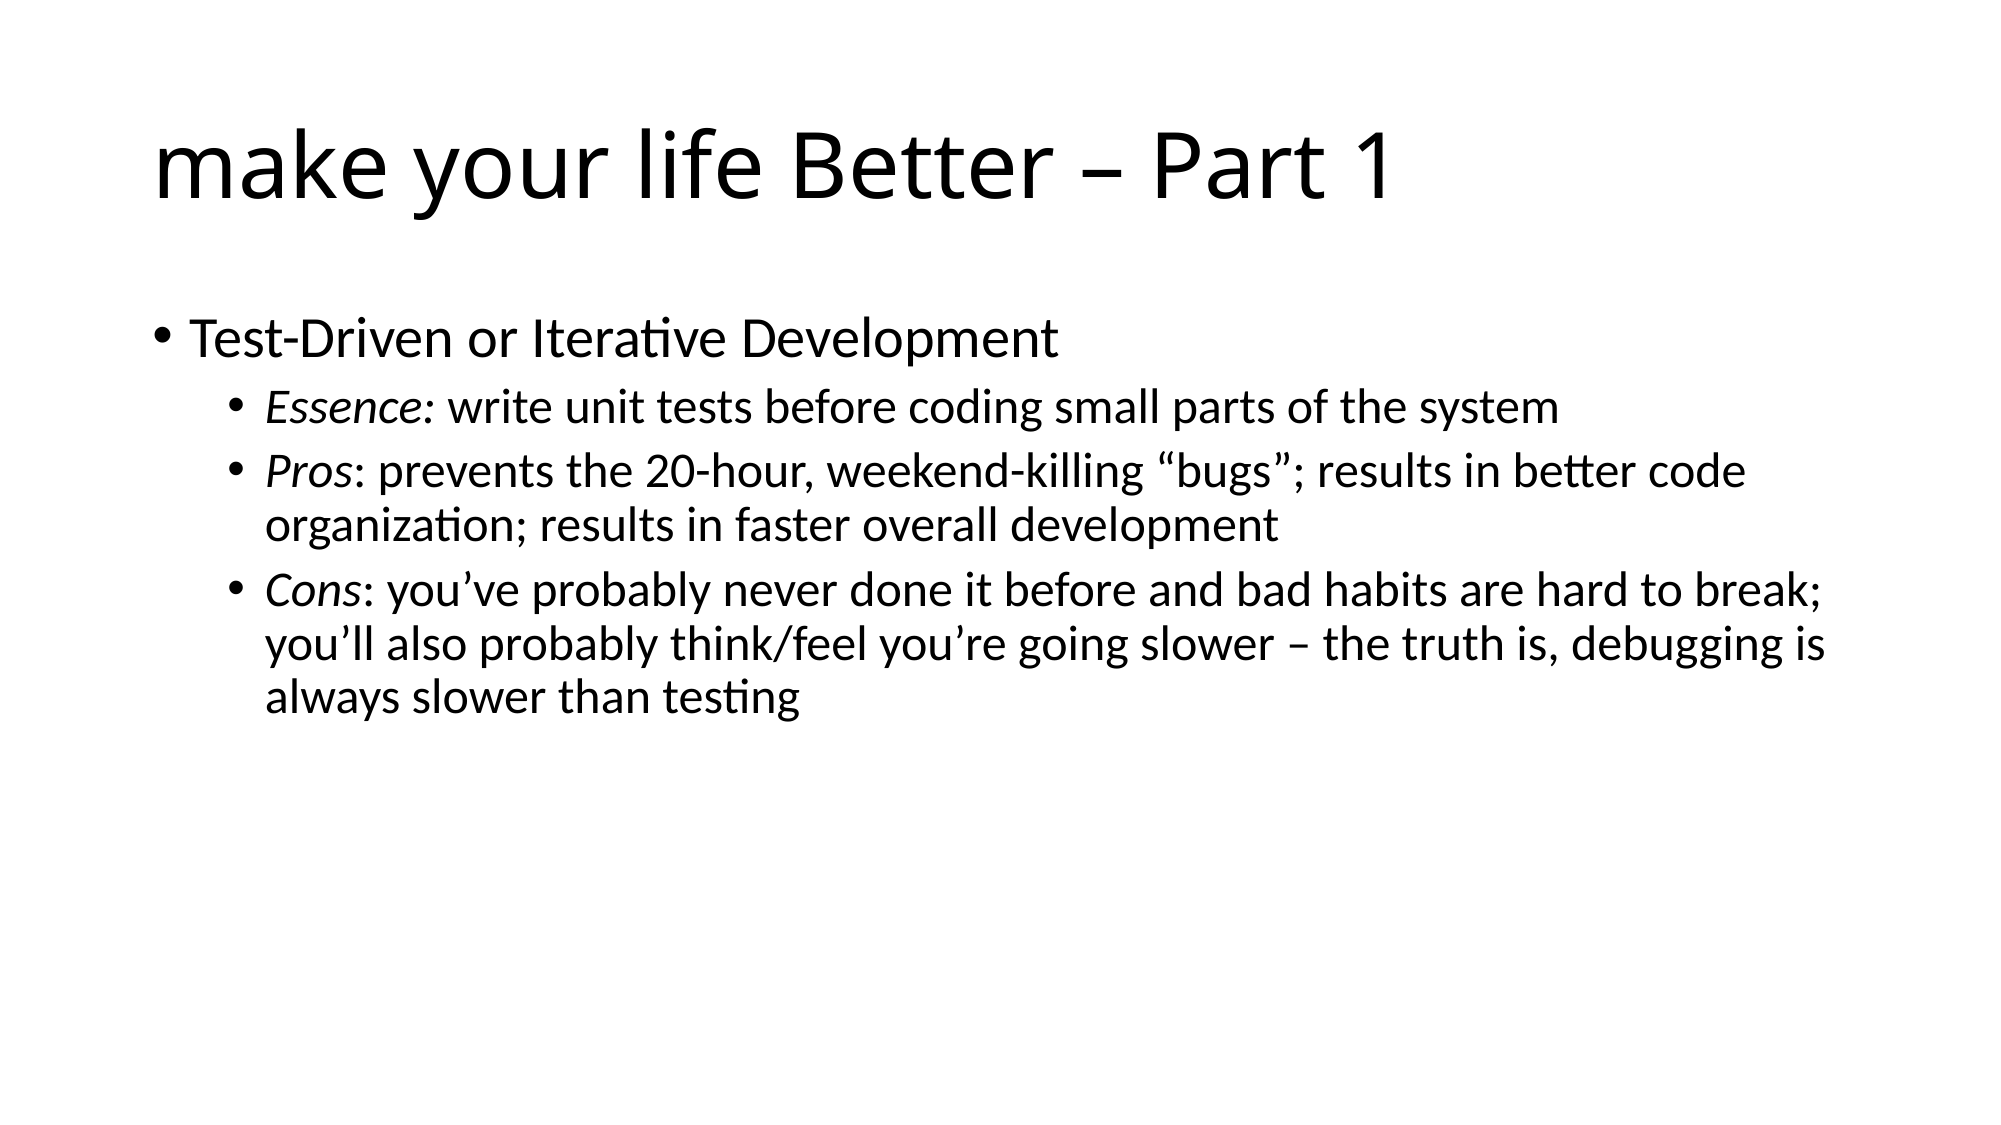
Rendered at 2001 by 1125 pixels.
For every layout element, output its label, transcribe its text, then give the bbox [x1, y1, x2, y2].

title make your life Better – Part 1 [137, 59, 1863, 278]
list Test-Driven or Iterative Development Essence: write unit tests before coding small parts of the system Pros: prevents the 20-hour, weekend-killing “bugs”; results in better code organization; results in faster overall development Cons: you’ve probably never done it before and bad habits are hard to break; you’ll also probably think/feel you’re going slower – the truth is, debugging is always slower than testing [137, 299, 1863, 1014]
